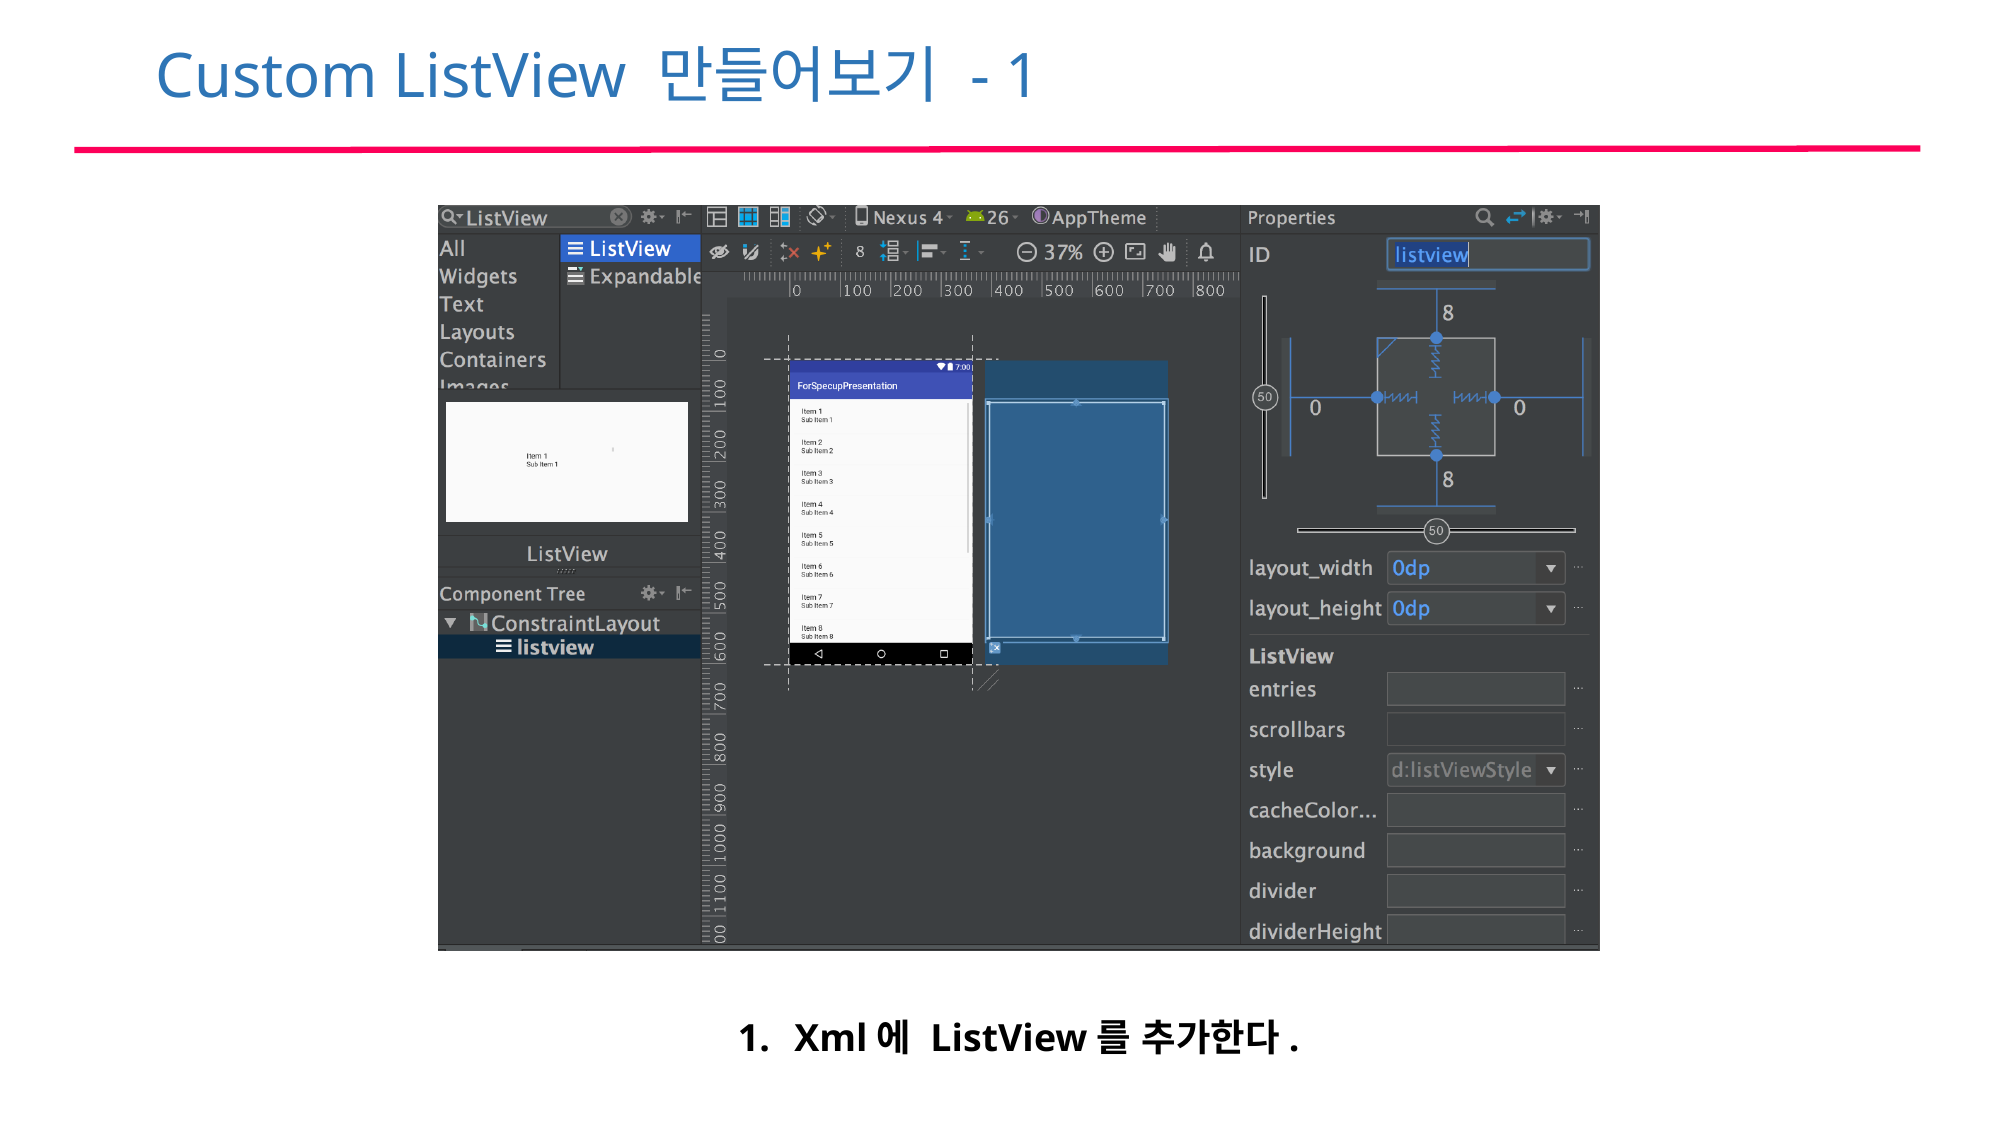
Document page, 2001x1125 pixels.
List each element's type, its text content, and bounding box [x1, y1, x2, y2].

picture [438, 205, 1600, 951]
text_box Xml에 ListView를 추가한다. [518, 1006, 1519, 1066]
text_box [77, 0, 1923, 151]
text_box Custom ListView 만들어보기 - 1 [140, 28, 1487, 118]
